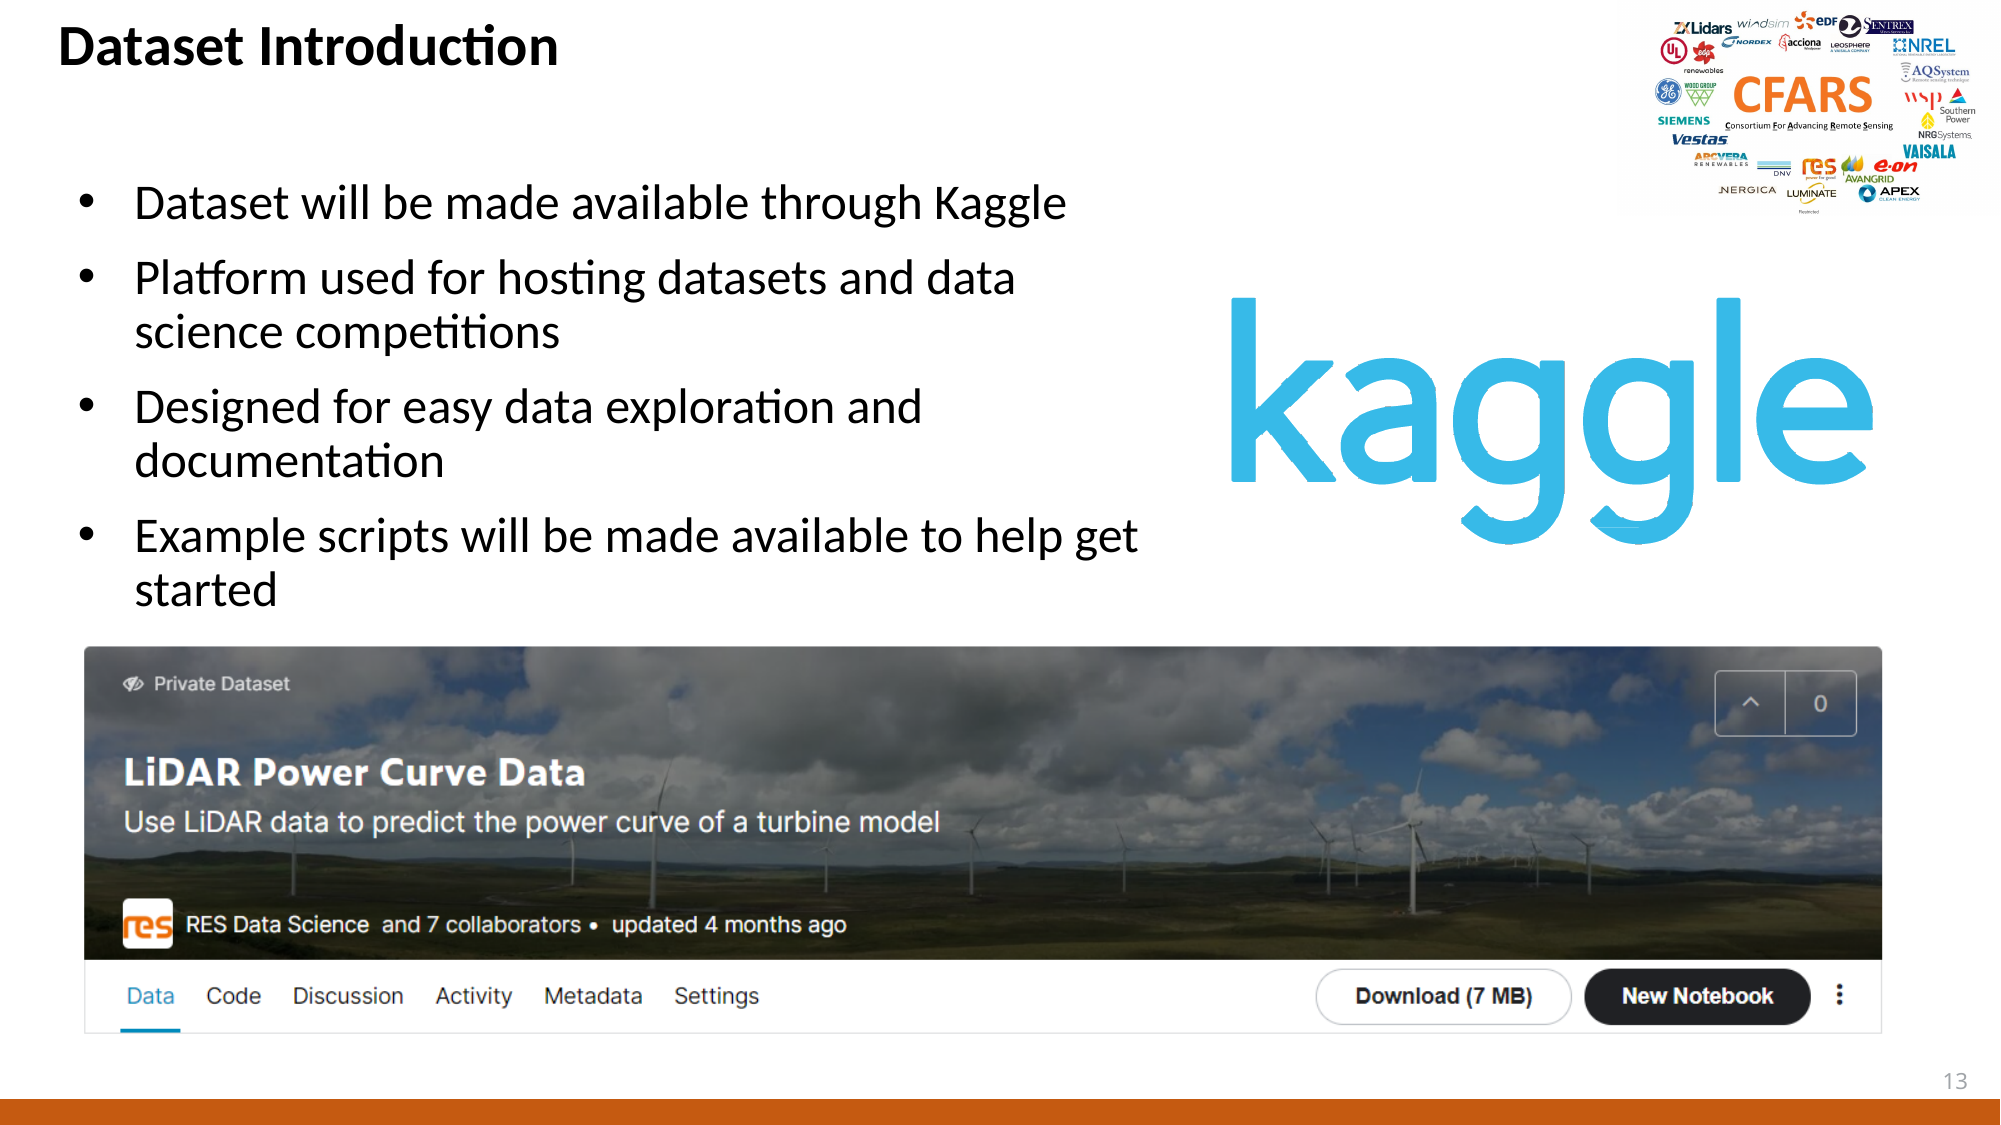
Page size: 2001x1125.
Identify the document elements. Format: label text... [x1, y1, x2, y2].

slide_number 13 [1899, 1052, 1984, 1097]
picture [62, 629, 1901, 1049]
list Dataset will be made available through Kaggle Platform used for hosting datasets and data science competitions Designed for easy data exploration and documentation Example scripts will be made available to help get started [63, 169, 1168, 629]
picture [1230, 296, 1873, 545]
title Dataset Introduction [0, 17, 1702, 77]
picture [1617, 0, 2000, 216]
text_box [0, 1097, 2000, 1125]
